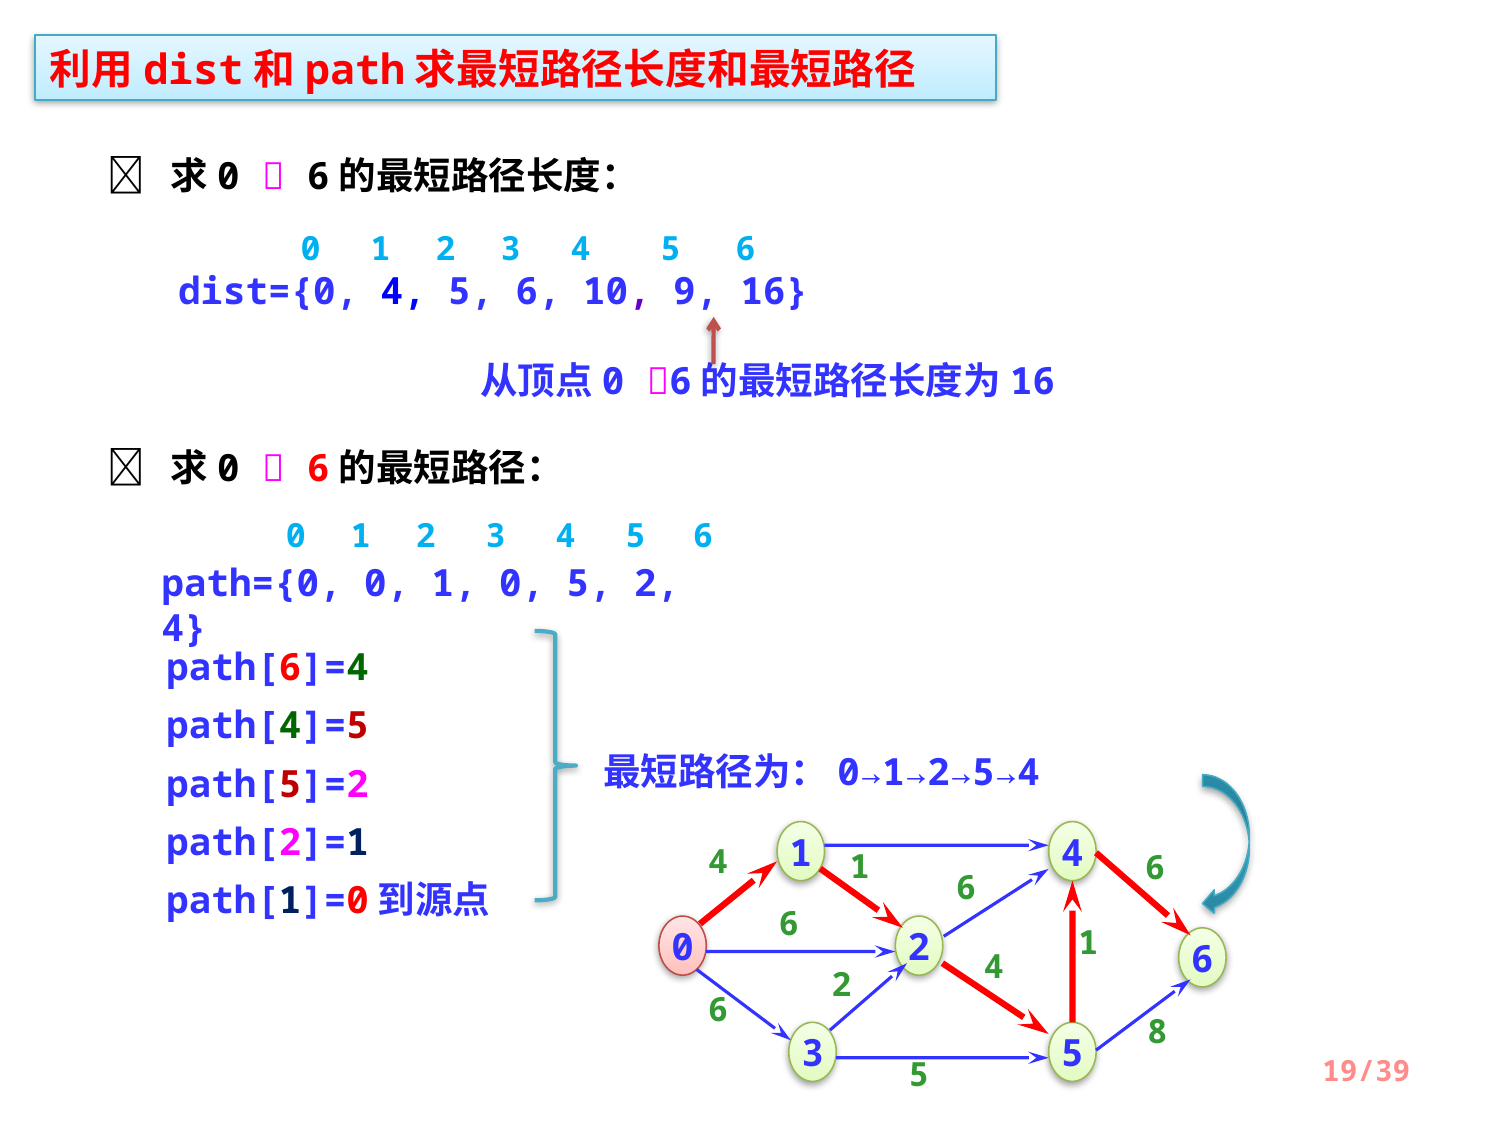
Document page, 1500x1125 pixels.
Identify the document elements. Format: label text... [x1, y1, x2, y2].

text_box [1201, 773, 1251, 897]
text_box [177, 222, 833, 313]
text_box  求0  6的最短路径长度： [87, 138, 695, 211]
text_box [658, 821, 1227, 1102]
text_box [161, 507, 739, 605]
text_box  求0  6的最短路径： [87, 430, 693, 503]
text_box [534, 630, 1067, 901]
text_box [480, 316, 1102, 403]
text_box 利用dist和path求最短路径长度和最短路径 [34, 34, 997, 101]
text_box path[6]=4 path[4]=5 path[5]=2 path[2]=1 path[1]=0到源点 [166, 629, 568, 922]
slide_number 19/39 [1231, 1042, 1425, 1103]
